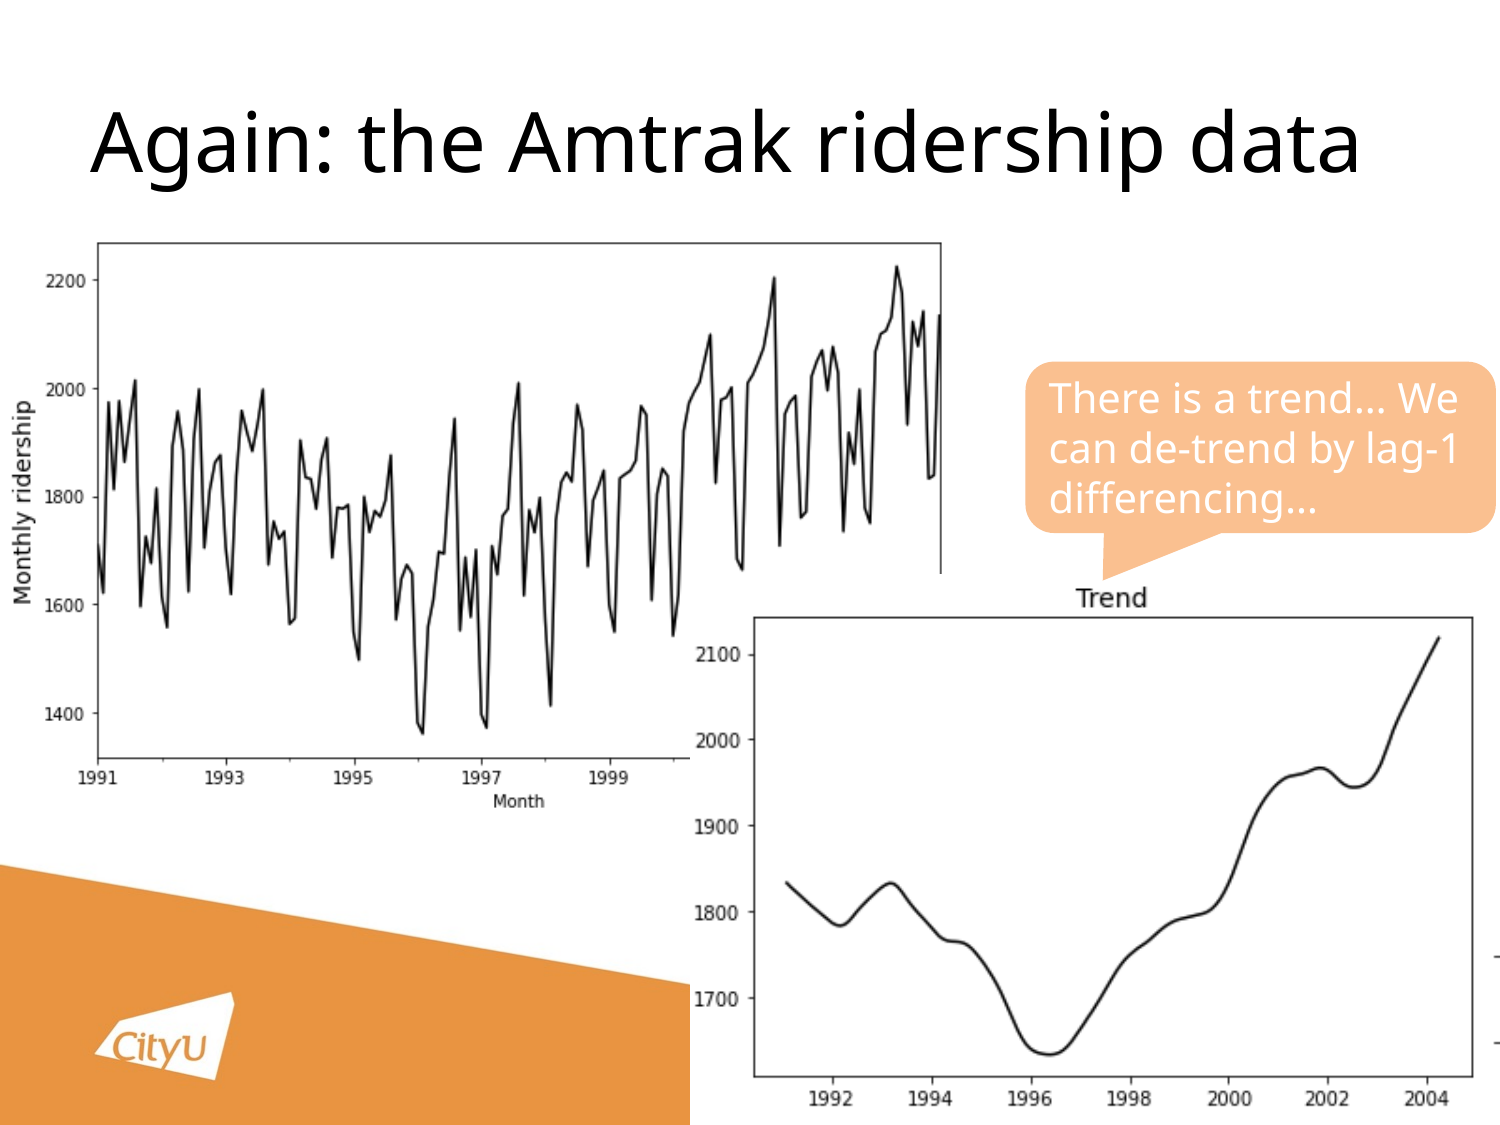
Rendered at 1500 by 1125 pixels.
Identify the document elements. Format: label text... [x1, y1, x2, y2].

title Again: the Amtrak ridership data [75, 45, 1425, 233]
text_box There is a trend… We can de-trend by lag-1 differencing… [1023, 359, 1498, 572]
picture [0, 0, 1500, 1125]
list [3, 231, 957, 823]
